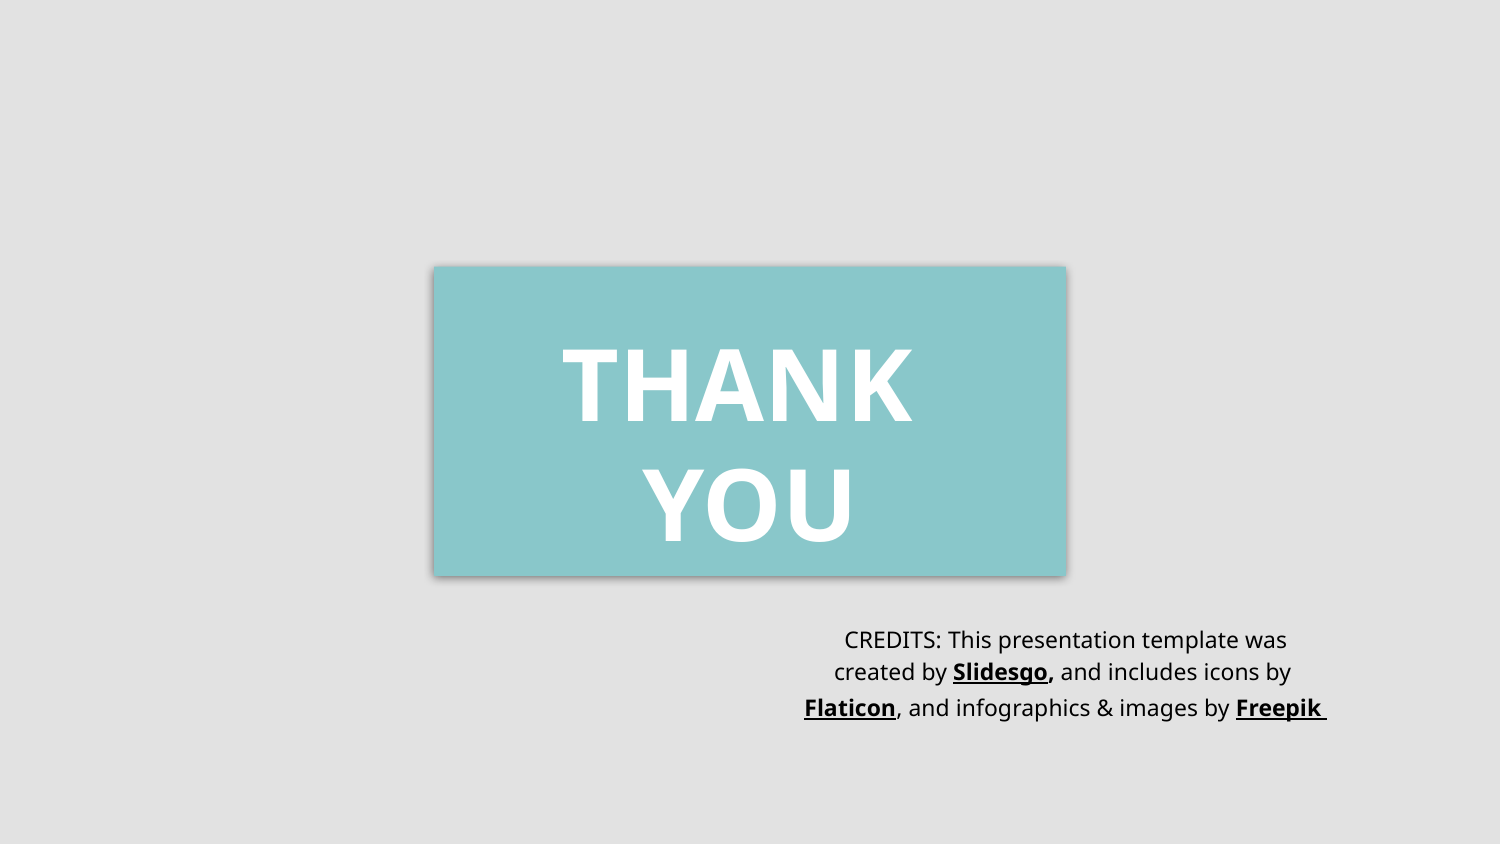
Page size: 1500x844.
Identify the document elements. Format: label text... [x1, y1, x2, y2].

title THANK YOU [434, 266, 1066, 576]
